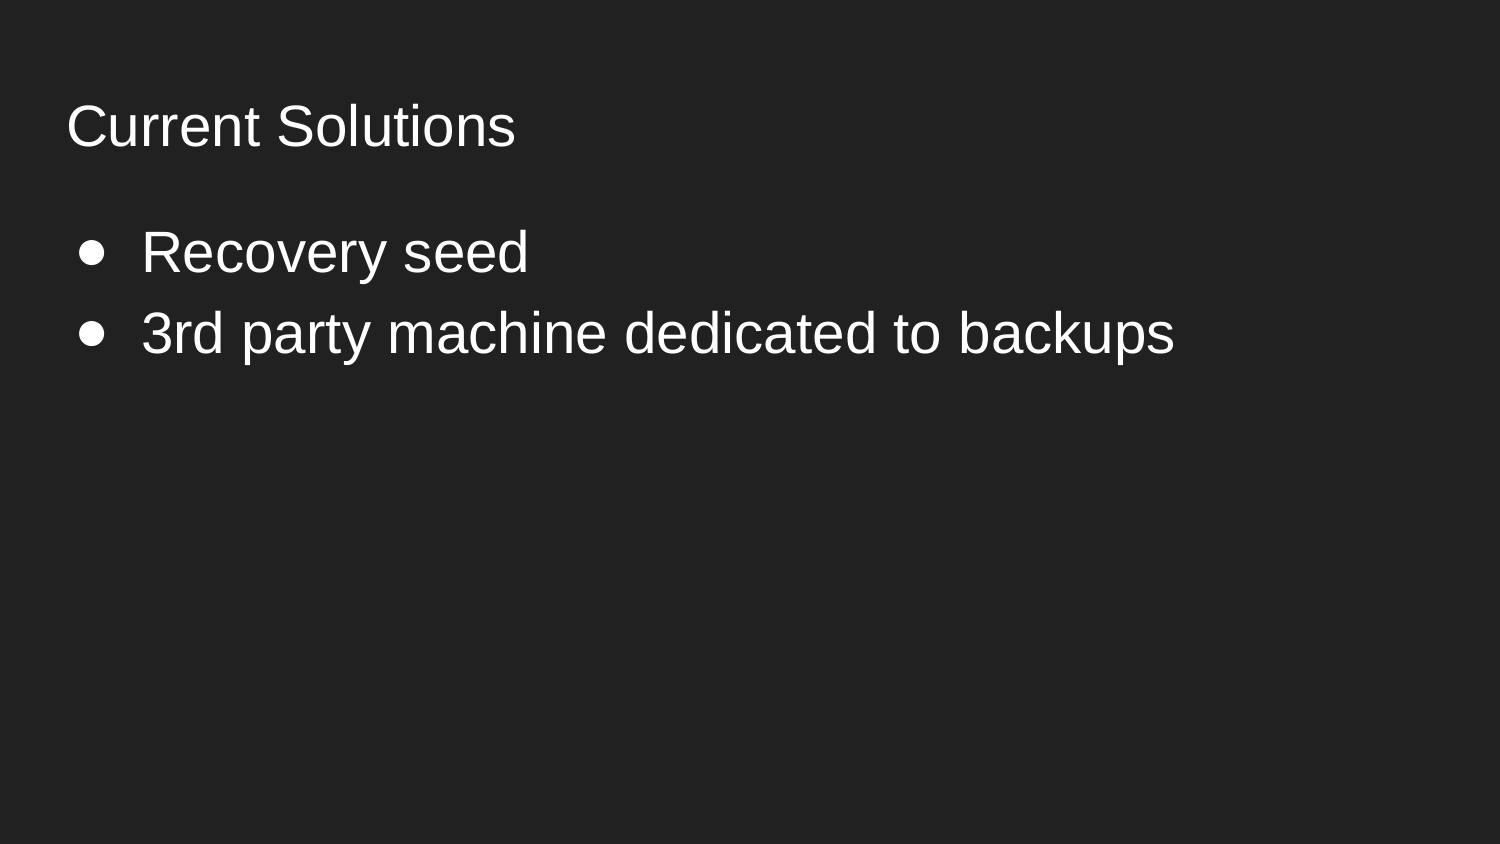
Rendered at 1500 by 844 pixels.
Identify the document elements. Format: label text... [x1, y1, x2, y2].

title Current Solutions [51, 72, 1449, 167]
list Recovery seed 3rd party machine dedicated to backups [51, 189, 1449, 750]
